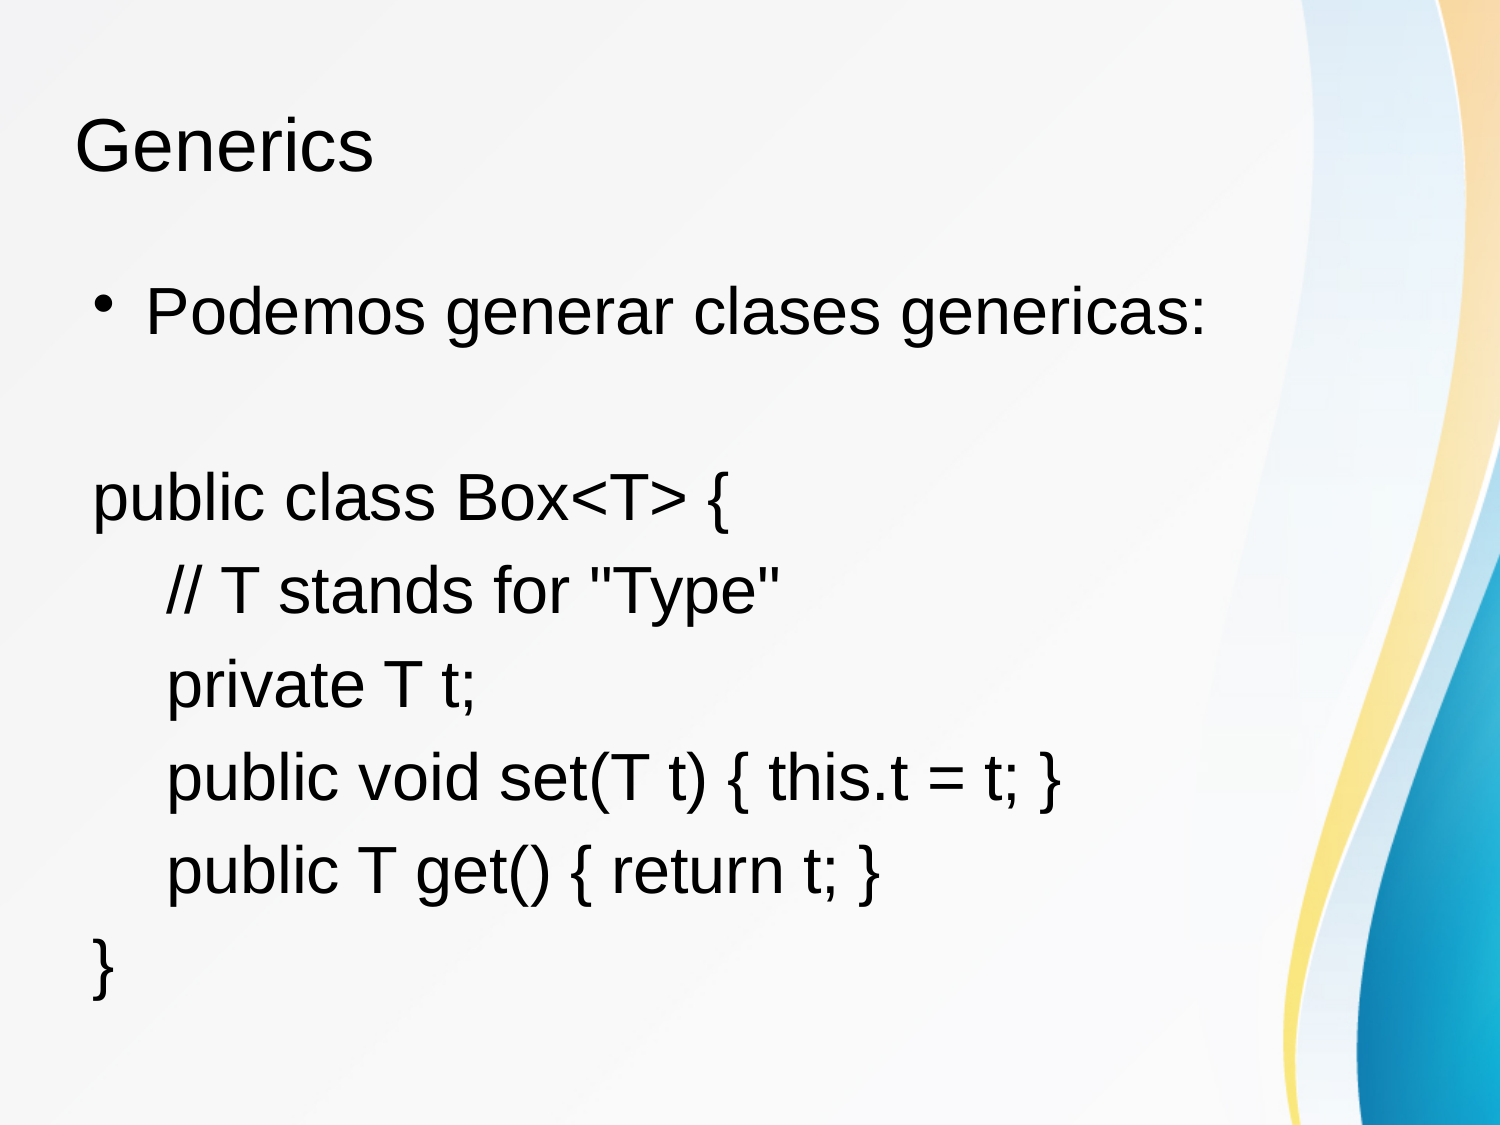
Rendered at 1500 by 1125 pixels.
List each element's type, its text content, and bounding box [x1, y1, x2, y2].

picture [0, 0, 1500, 1125]
title Generics [74, 44, 1425, 233]
list Podemos generar clases genericas: public class Box<T> { // T stands for "Type" private T t; public void set(T t) { this.t = t; } public T get() { return t; } } [74, 263, 1425, 916]
